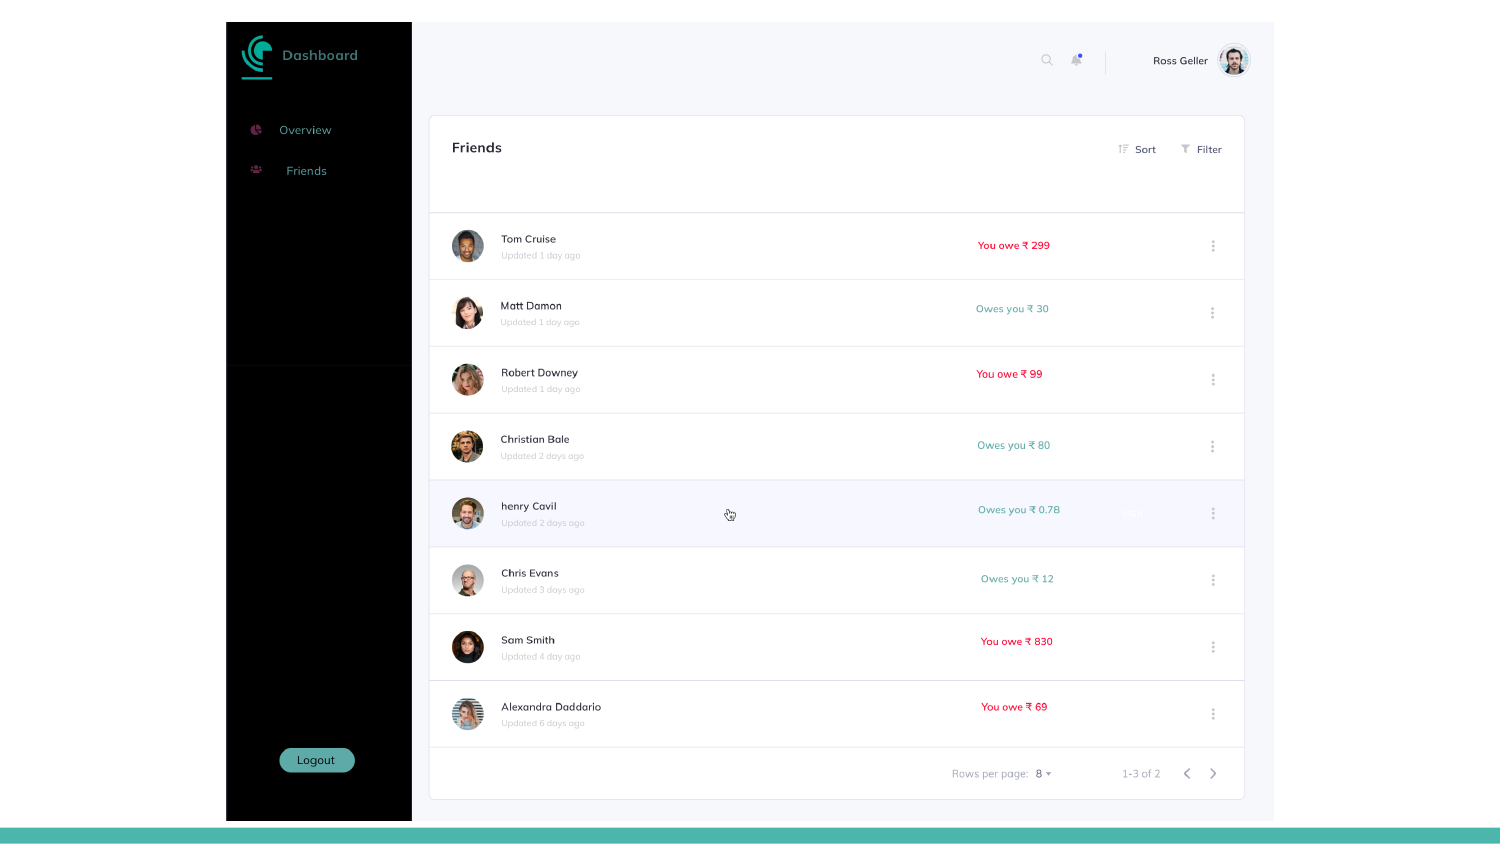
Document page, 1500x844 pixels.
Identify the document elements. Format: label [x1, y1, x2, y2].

picture [226, 22, 1274, 822]
